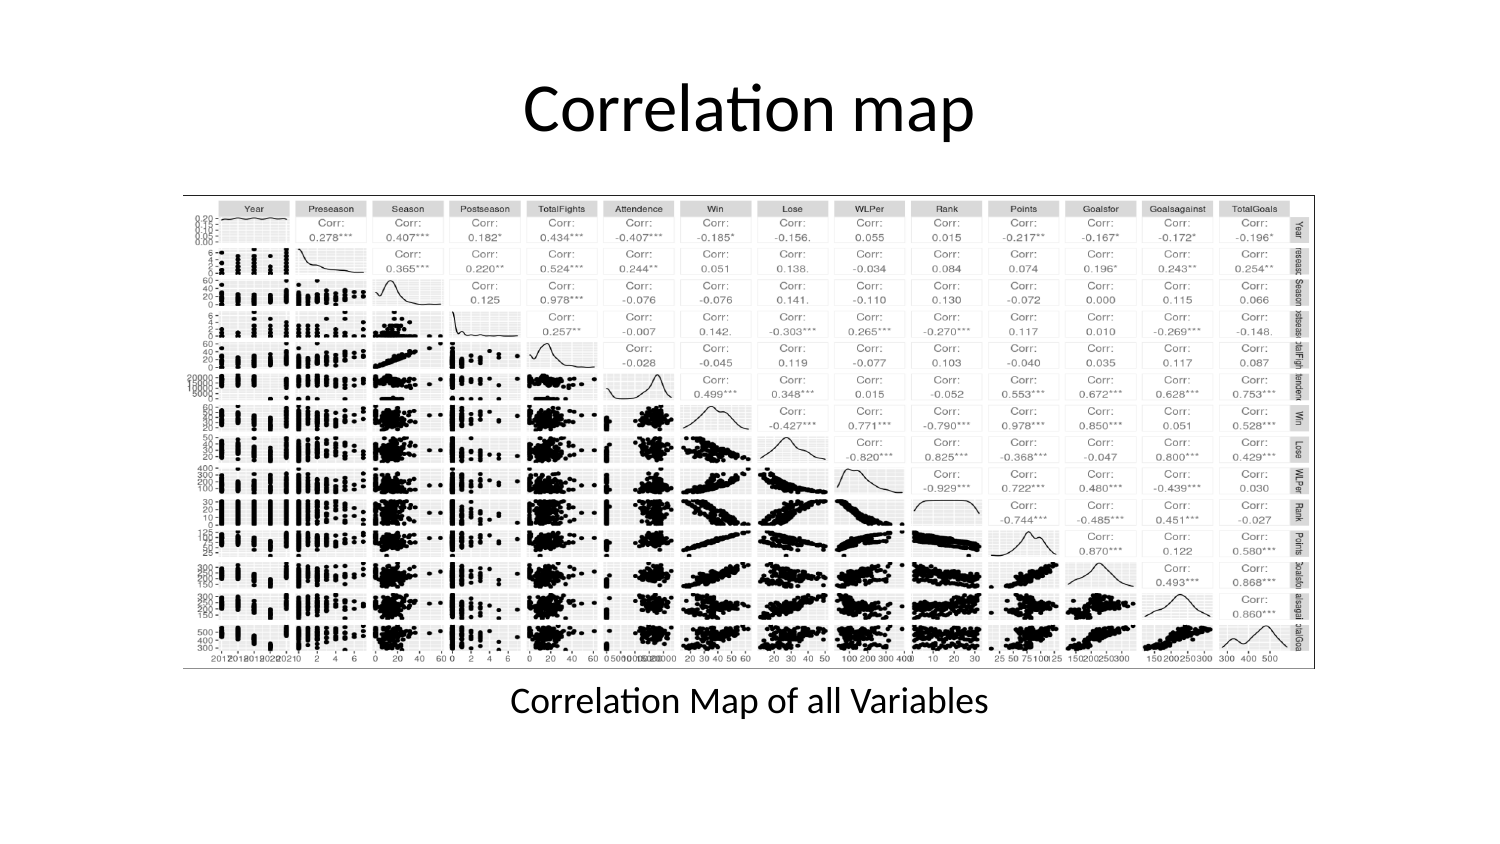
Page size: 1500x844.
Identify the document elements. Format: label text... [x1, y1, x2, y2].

picture [182, 195, 1315, 669]
text_box Correlation Map of all Variables [74, 668, 1425, 753]
title Correlation map [75, 33, 1425, 175]
